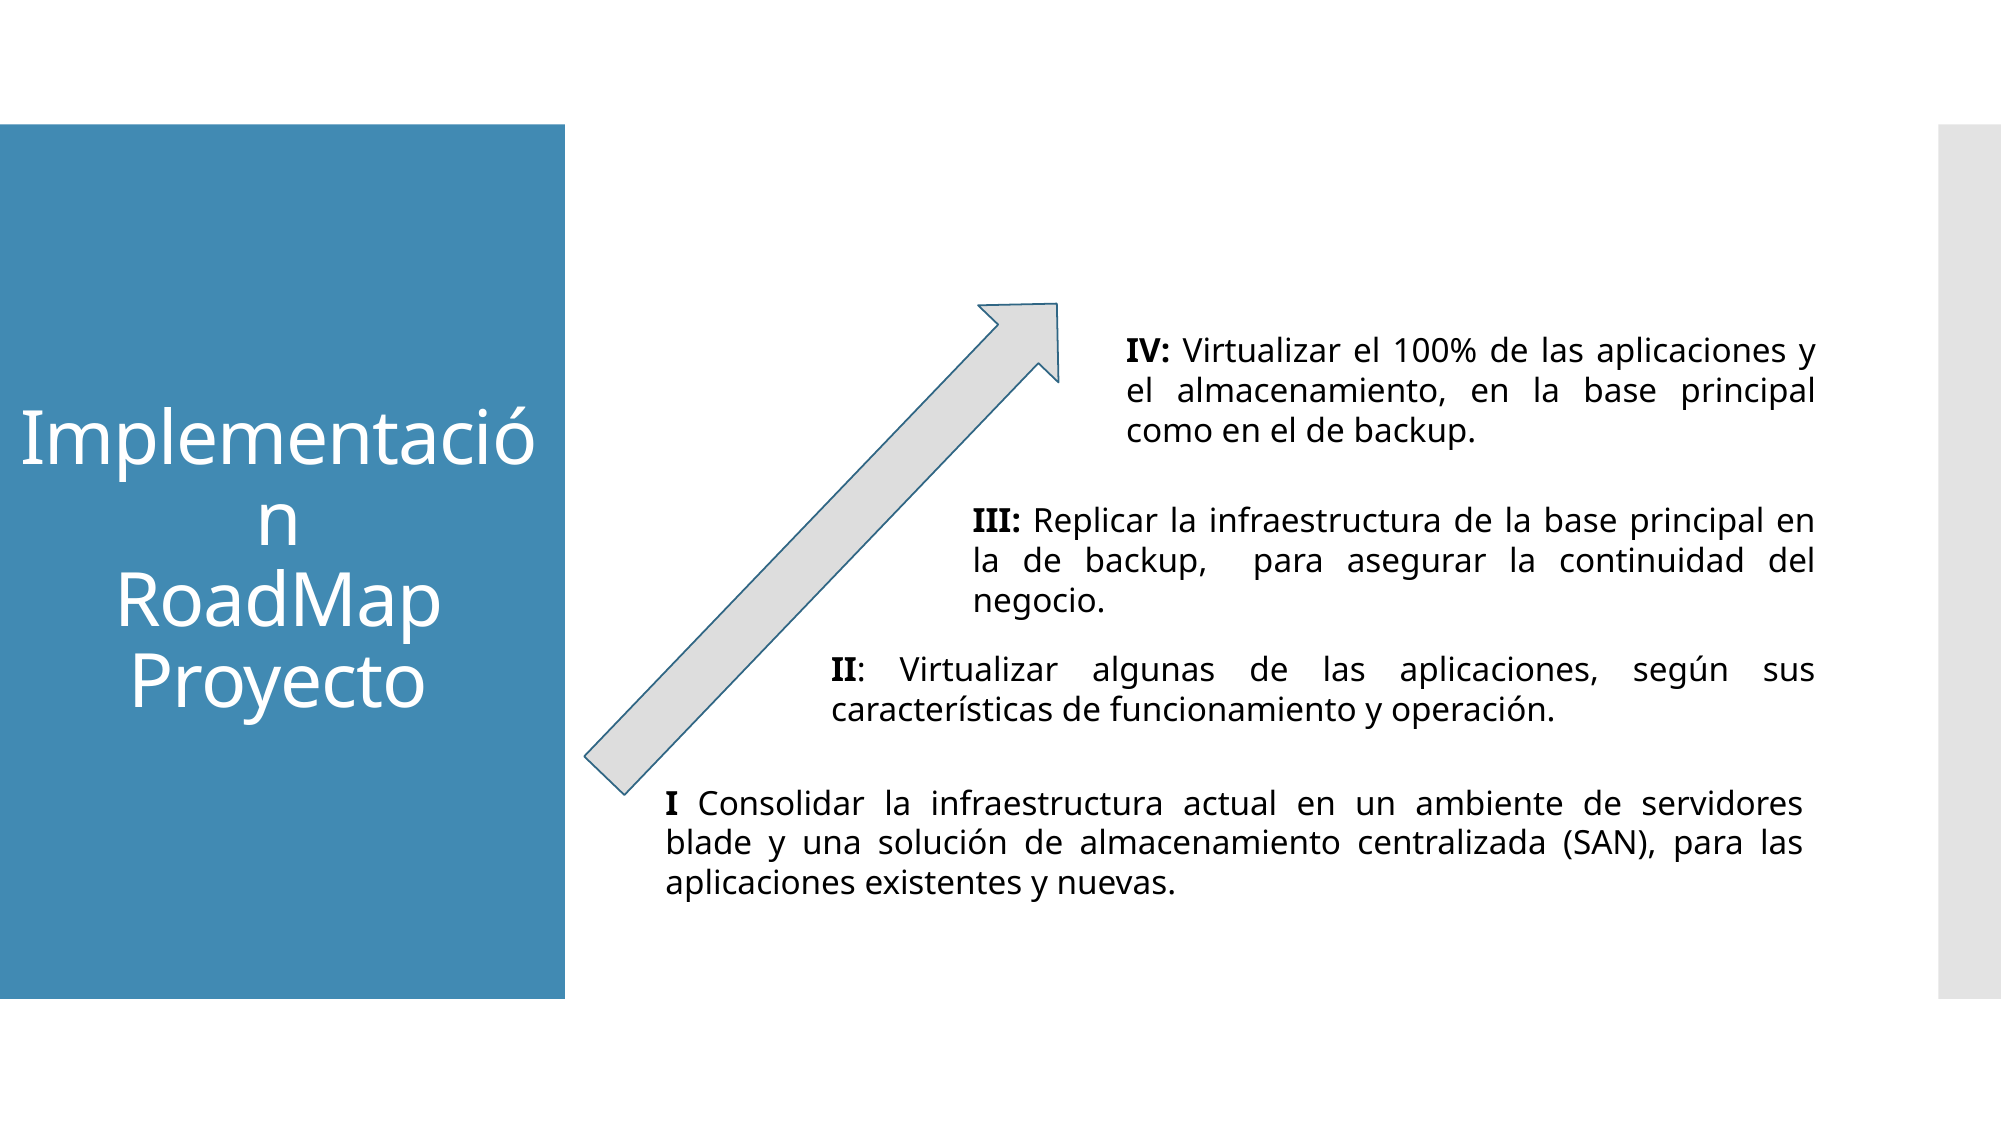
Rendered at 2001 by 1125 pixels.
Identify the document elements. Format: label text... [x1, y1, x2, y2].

text_box I Consolidar la infraestructura actual en un ambiente de servidores blade y una solución de almacenamiento centralizada (SAN), para las aplicaciones existentes y nuevas. [650, 774, 1821, 909]
text_box [583, 302, 1060, 796]
text_box II: Virtualizar algunas de las aplicaciones, según sus características de funcionamiento y operación. [816, 640, 1832, 736]
title Implementación RoadMap Proyecto [0, 184, 557, 940]
text_box IV: Virtualizar el 100% de las aplicaciones y el almacenamiento, en la base principal como en el de backup. [1111, 321, 1832, 457]
text_box III: Replicar la infraestructura de la base principal en la de backup, para asegurar la continuidad del negocio. [957, 491, 1832, 627]
